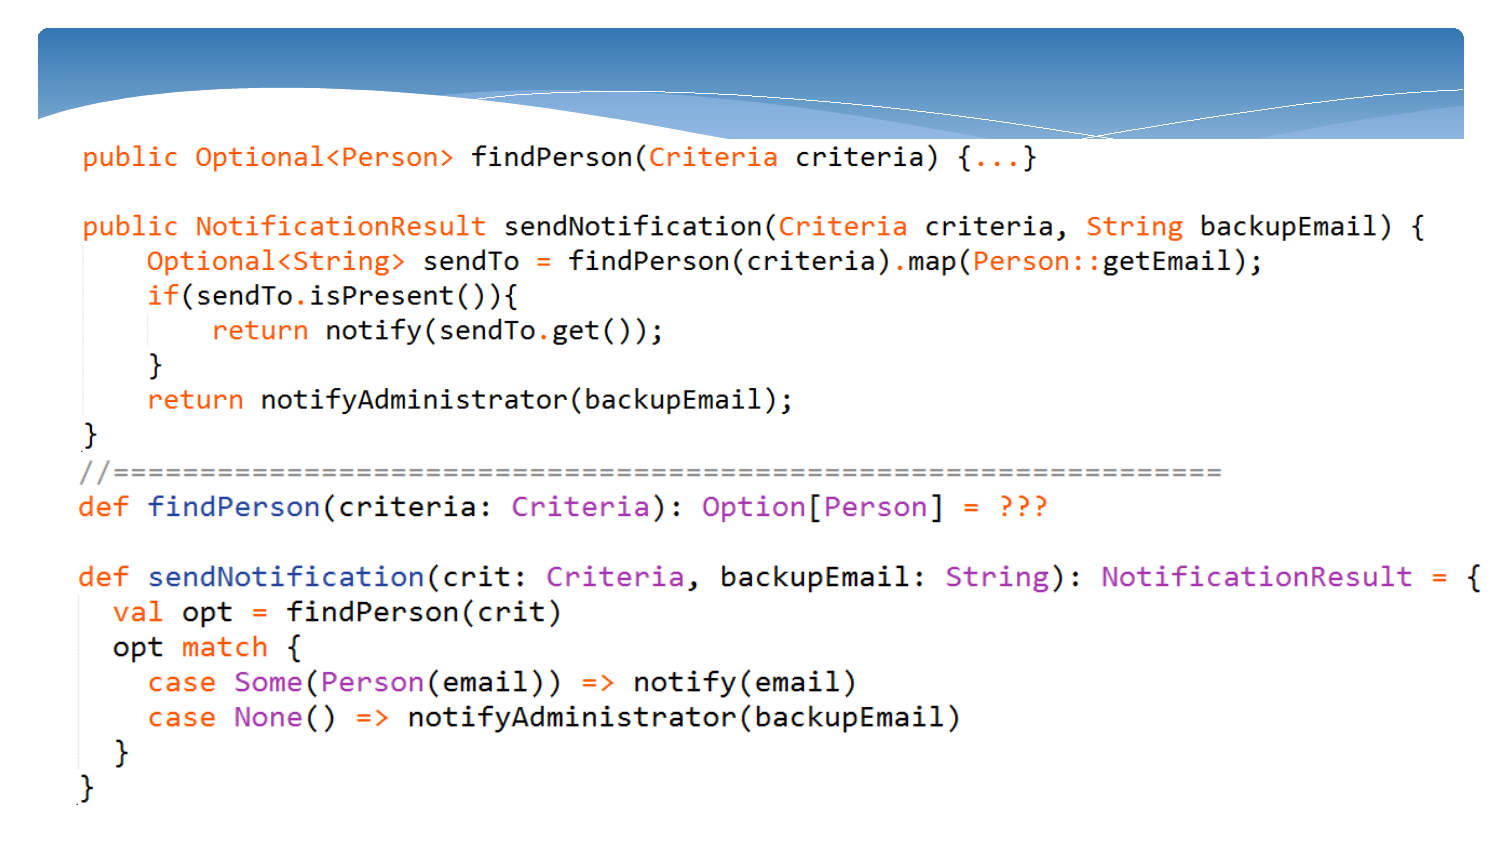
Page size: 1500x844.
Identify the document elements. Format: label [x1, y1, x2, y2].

picture [64, 139, 1500, 452]
picture [72, 456, 1482, 805]
